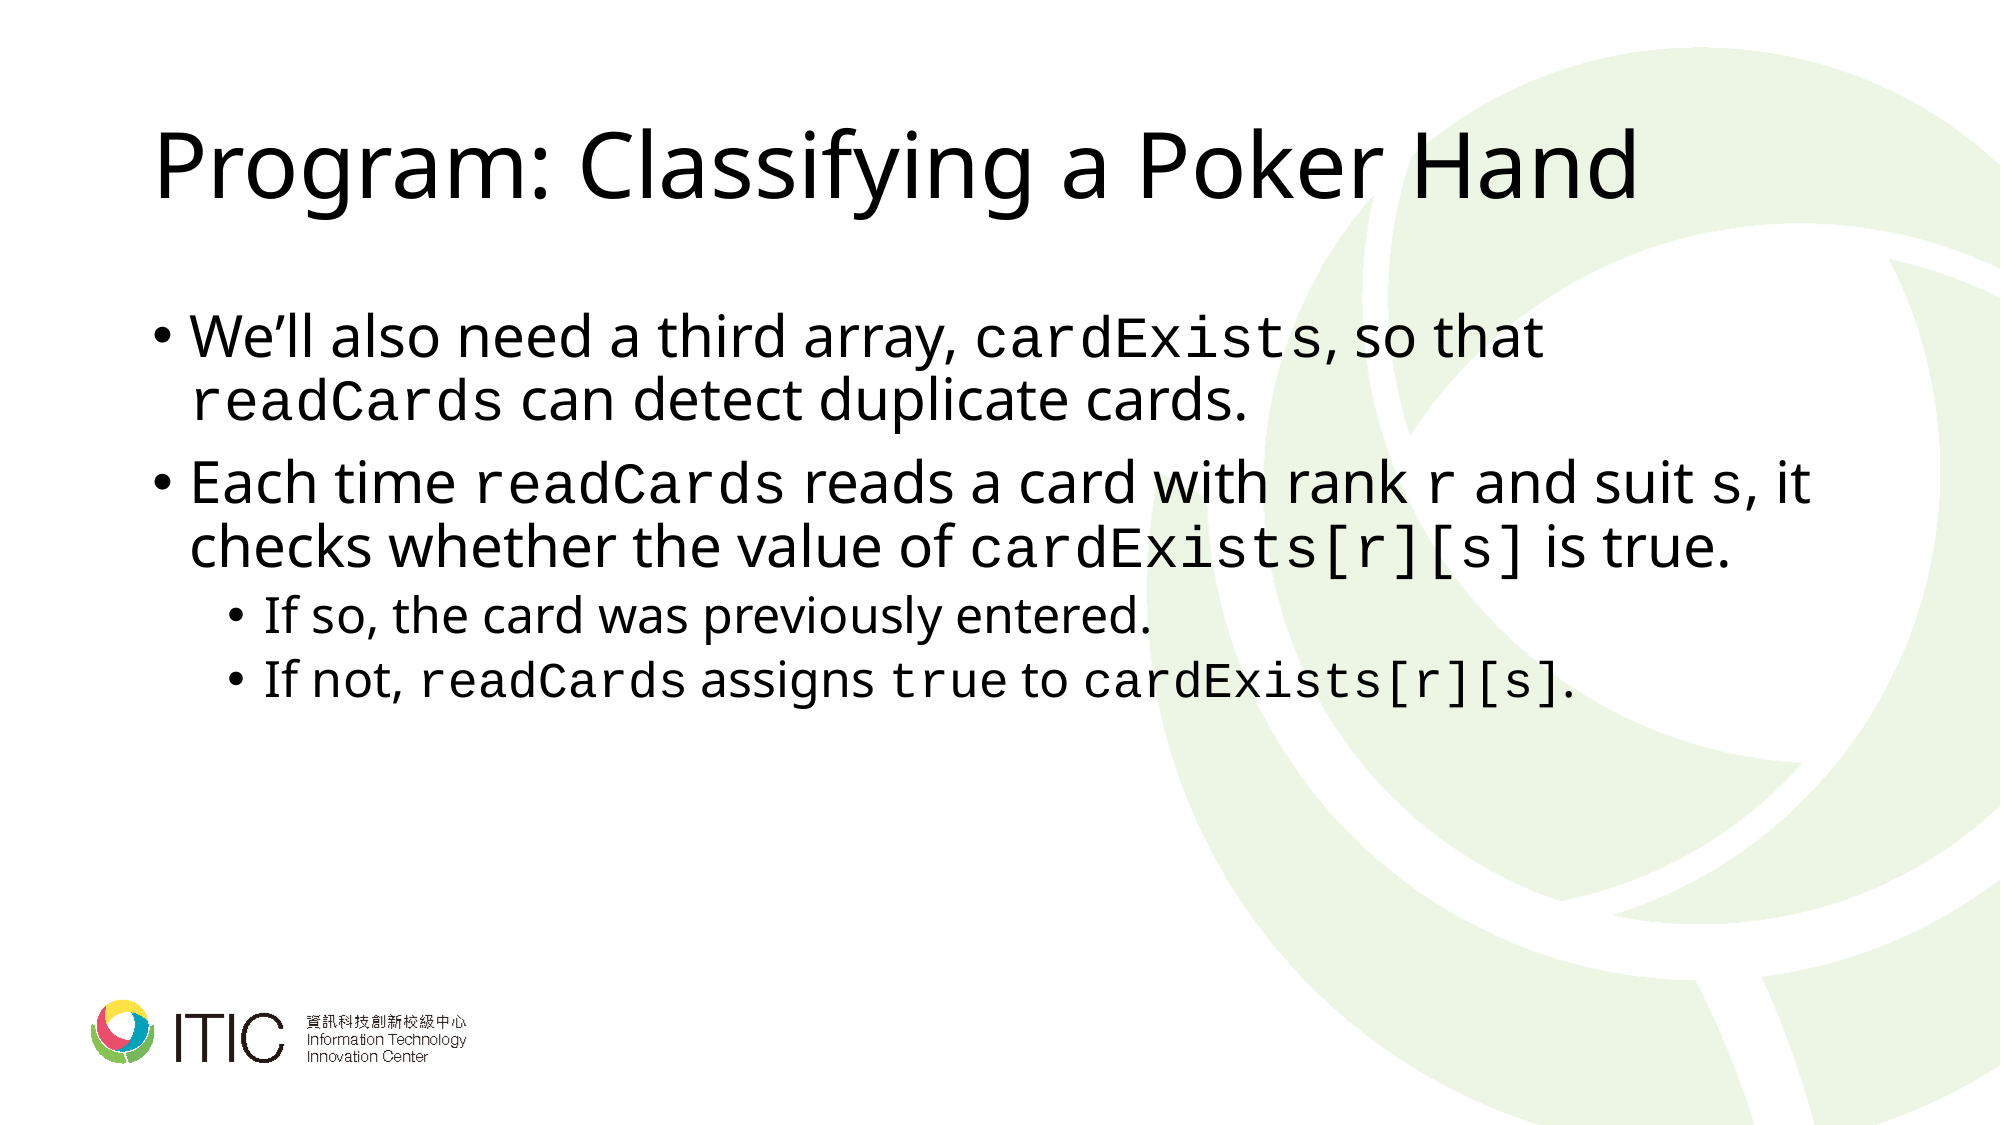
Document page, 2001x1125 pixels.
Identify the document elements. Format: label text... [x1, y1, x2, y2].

picture [0, 0, 2001, 1125]
list We’ll also need a third array, cardExists, so that readCards can detect duplicate cards. Each time readCards reads a card with rank r and suit s, it checks whether the value of cardExists[r][s] is true. If so, the card was previously entered. If not, readCards assigns true to cardExists[r][s]. [137, 299, 1863, 1014]
title Program: Classifying a Poker Hand [137, 59, 1863, 278]
